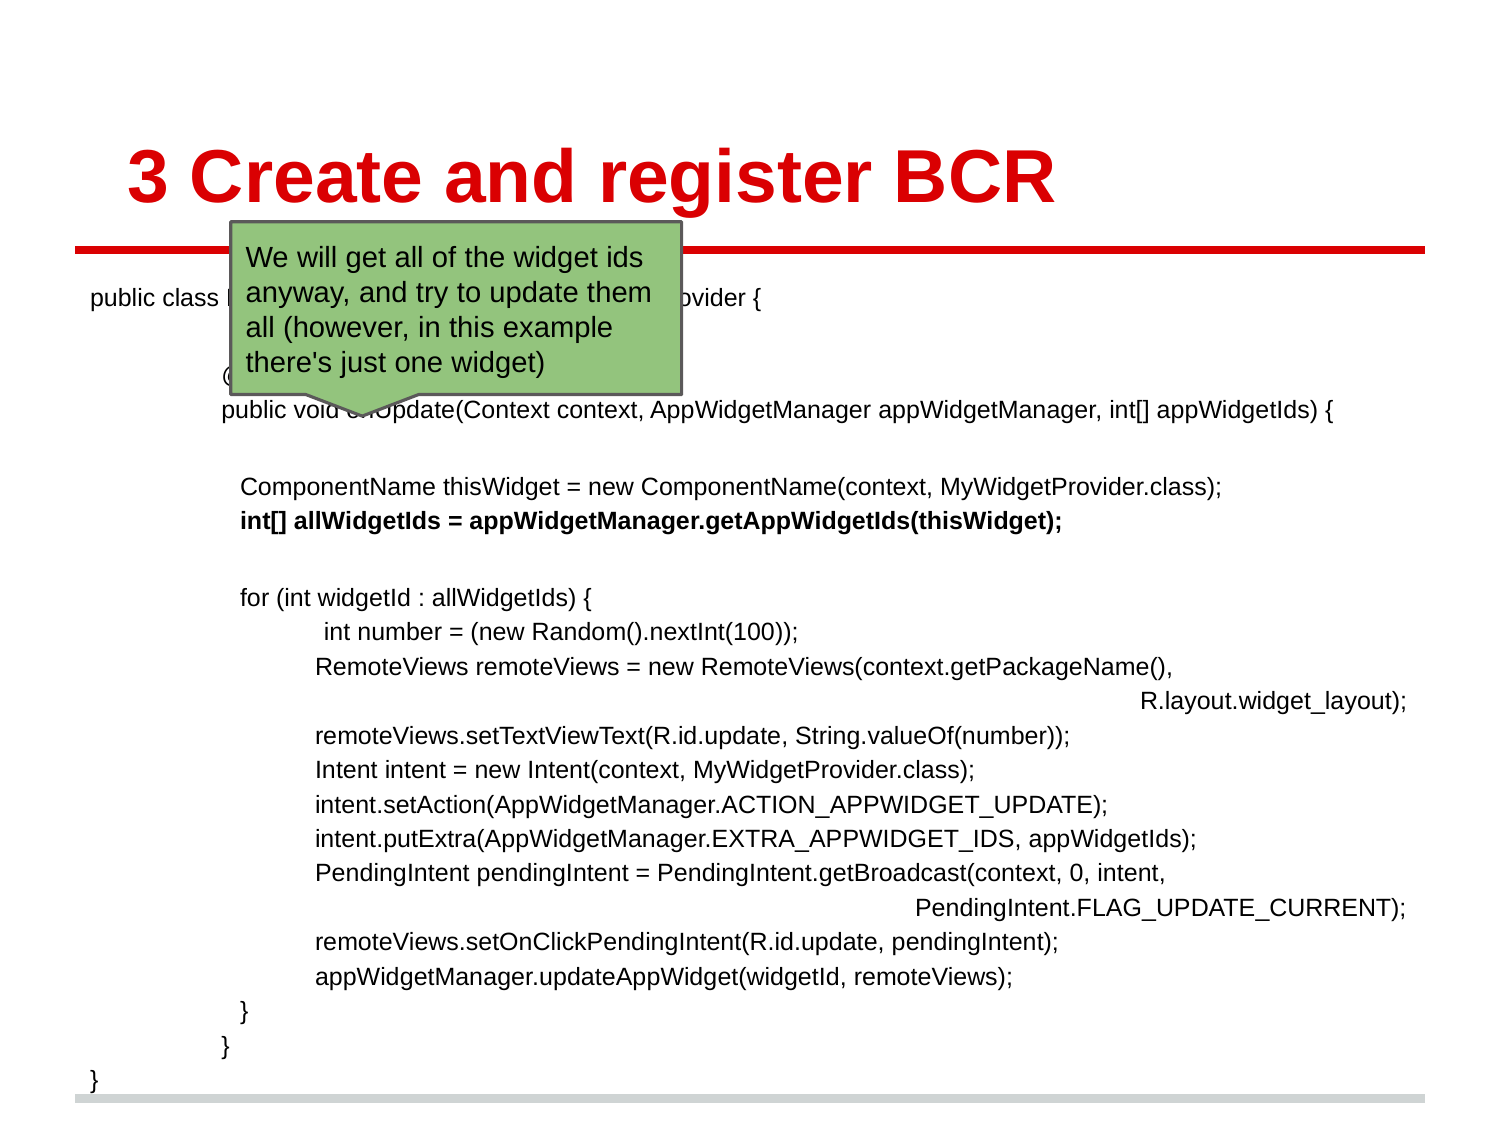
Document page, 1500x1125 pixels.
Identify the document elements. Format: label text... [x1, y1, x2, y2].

list public class MyWidgetProvider extends AppWidgetProvider { @Override public void onUpdate(Context context, AppWidgetManager appWidgetManager, int[] appWidgetIds) { ComponentName thisWidget = new ComponentName(context, MyWidgetProvider.class); int[] allWidgetIds = appWidgetManager.getAppWidgetIds(thisWidget); for (int widgetId : allWidgetIds) { int number = (new Random().nextInt(100)); RemoteViews remoteViews = new RemoteViews(context.getPackageName(), R.layout.widget_layout); remoteViews.setTextViewText(R.id.update, String.valueOf(number)); Intent intent = new Intent(context, MyWidgetProvider.class); intent.setAction(AppWidgetManager.ACTION_APPWIDGET_UPDATE); intent.putExtra(AppWidgetManager.EXTRA_APPWIDGET_IDS, appWidgetIds); PendingIntent pendingIntent = PendingIntent.getBroadcast(context, 0, intent, PendingIntent.FLAG_UPDATE_CURRENT); remoteViews.setOnClickPendingIntent(R.id.update, pendingIntent); appWidgetManager.updateAppWidget(widgetId, remoteViews); } } } [75, 262, 1425, 1078]
text_box We will get all of the widget ids anyway, and try to update them all (however, in this example there's just one widget) [230, 221, 682, 417]
title 3 Create and register BCR [75, 45, 1425, 233]
